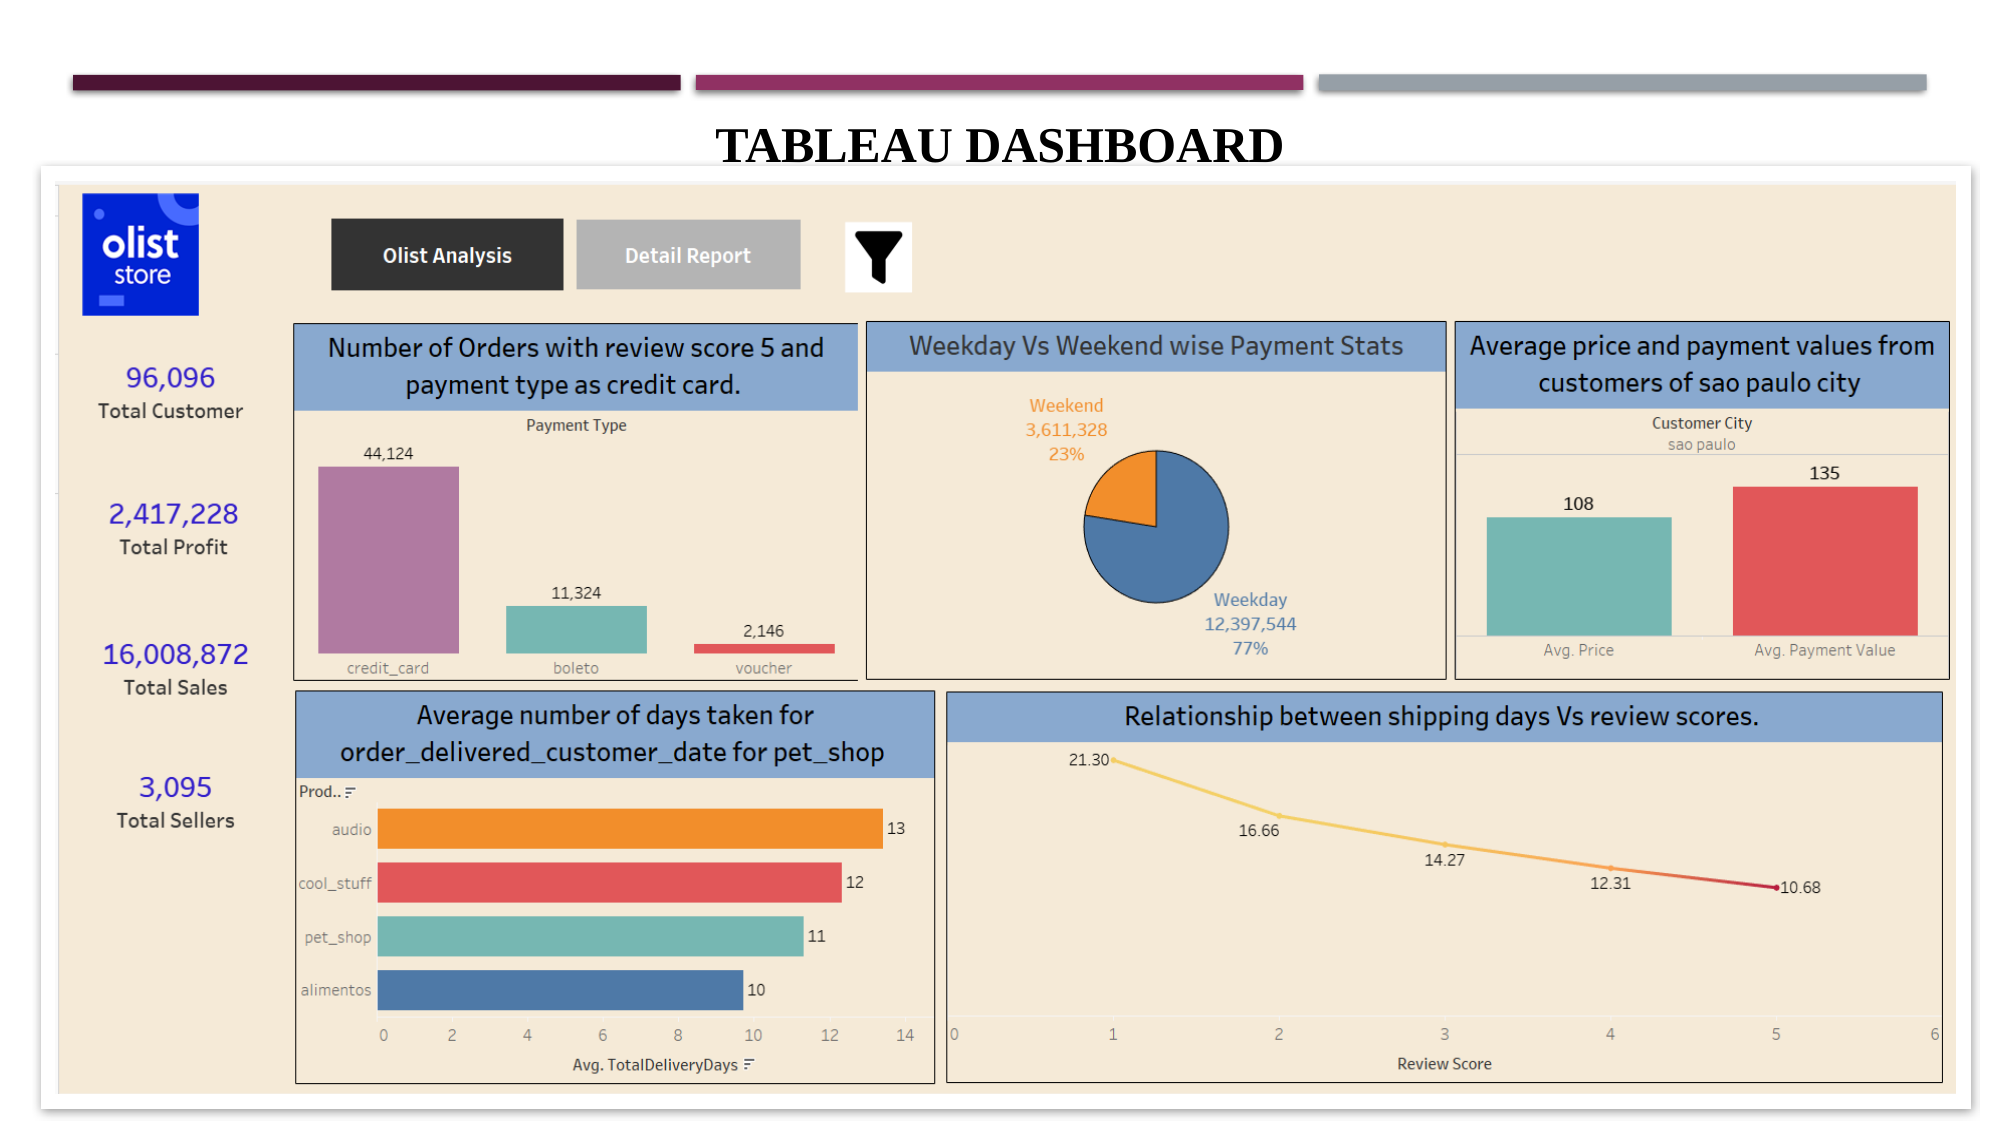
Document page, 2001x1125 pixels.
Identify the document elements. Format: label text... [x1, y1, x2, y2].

text_box TABLEAU DASHBOARD [549, 104, 1451, 162]
picture [54, 179, 1957, 1095]
